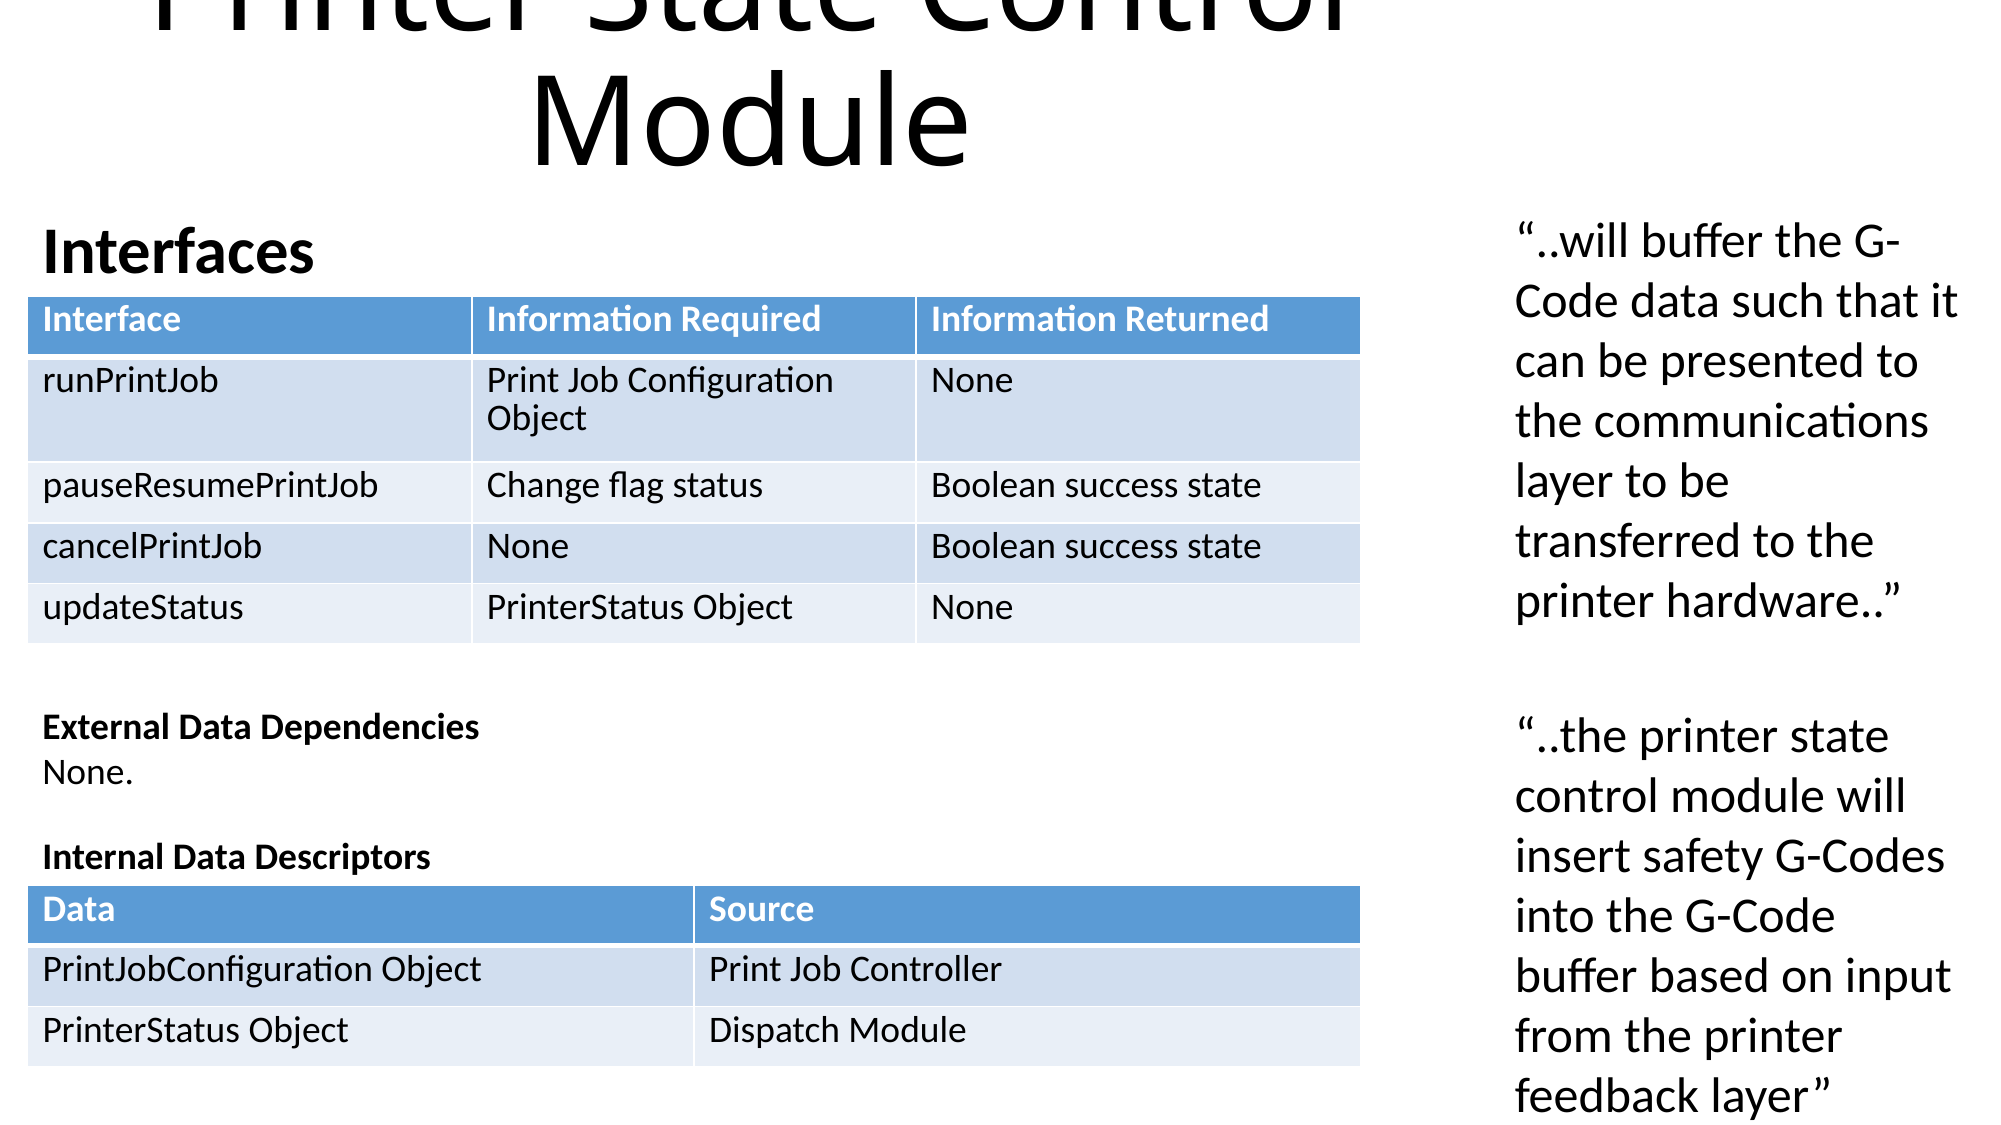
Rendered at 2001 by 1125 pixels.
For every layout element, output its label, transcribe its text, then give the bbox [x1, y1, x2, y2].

table_cell Boolean success state [917, 463, 1360, 522]
table_cell updateStatus [28, 584, 471, 643]
table_cell Change flag status [473, 463, 915, 522]
table_cell Dispatch Module [695, 1007, 1360, 1066]
table_cell cancelPrintJob [28, 524, 471, 583]
table_cell PrinterStatus Object [473, 584, 915, 643]
table_header Source [695, 886, 1360, 943]
table_cell Print Job Controller [695, 948, 1360, 1006]
text_box “..the printer state control module will insert safety G-Codes into the G-Code buffer based on input from the printer feedback layer” [1499, 694, 1983, 1125]
table_cell None [473, 524, 915, 583]
table_cell None [917, 584, 1360, 643]
text_box “..will buffer the G-Code data such that it can be presented to the communications layer to be transferred to the printer hardware..” [1499, 199, 1983, 635]
table_cell None [917, 360, 1360, 461]
table_cell Boolean success state [917, 524, 1360, 583]
table_cell PrintJobConfiguration Object [28, 948, 693, 1006]
table_cell Print Job Configuration Object [473, 360, 915, 461]
table_cell PrinterStatus Object [28, 1007, 693, 1066]
text_box Internal Data Descriptors [27, 824, 565, 885]
table_cell pauseResumePrintJob [28, 463, 471, 522]
text_box External Data Dependencies None. [27, 694, 565, 800]
table_header Data [28, 886, 693, 943]
table_header Information Required [473, 297, 915, 354]
table_cell runPrintJob [28, 360, 471, 461]
table_header Interface [28, 297, 471, 354]
title Printer State Control Module [0, 0, 1500, 200]
table_header Information Returned [917, 297, 1360, 354]
text_box Interfaces [27, 199, 498, 295]
